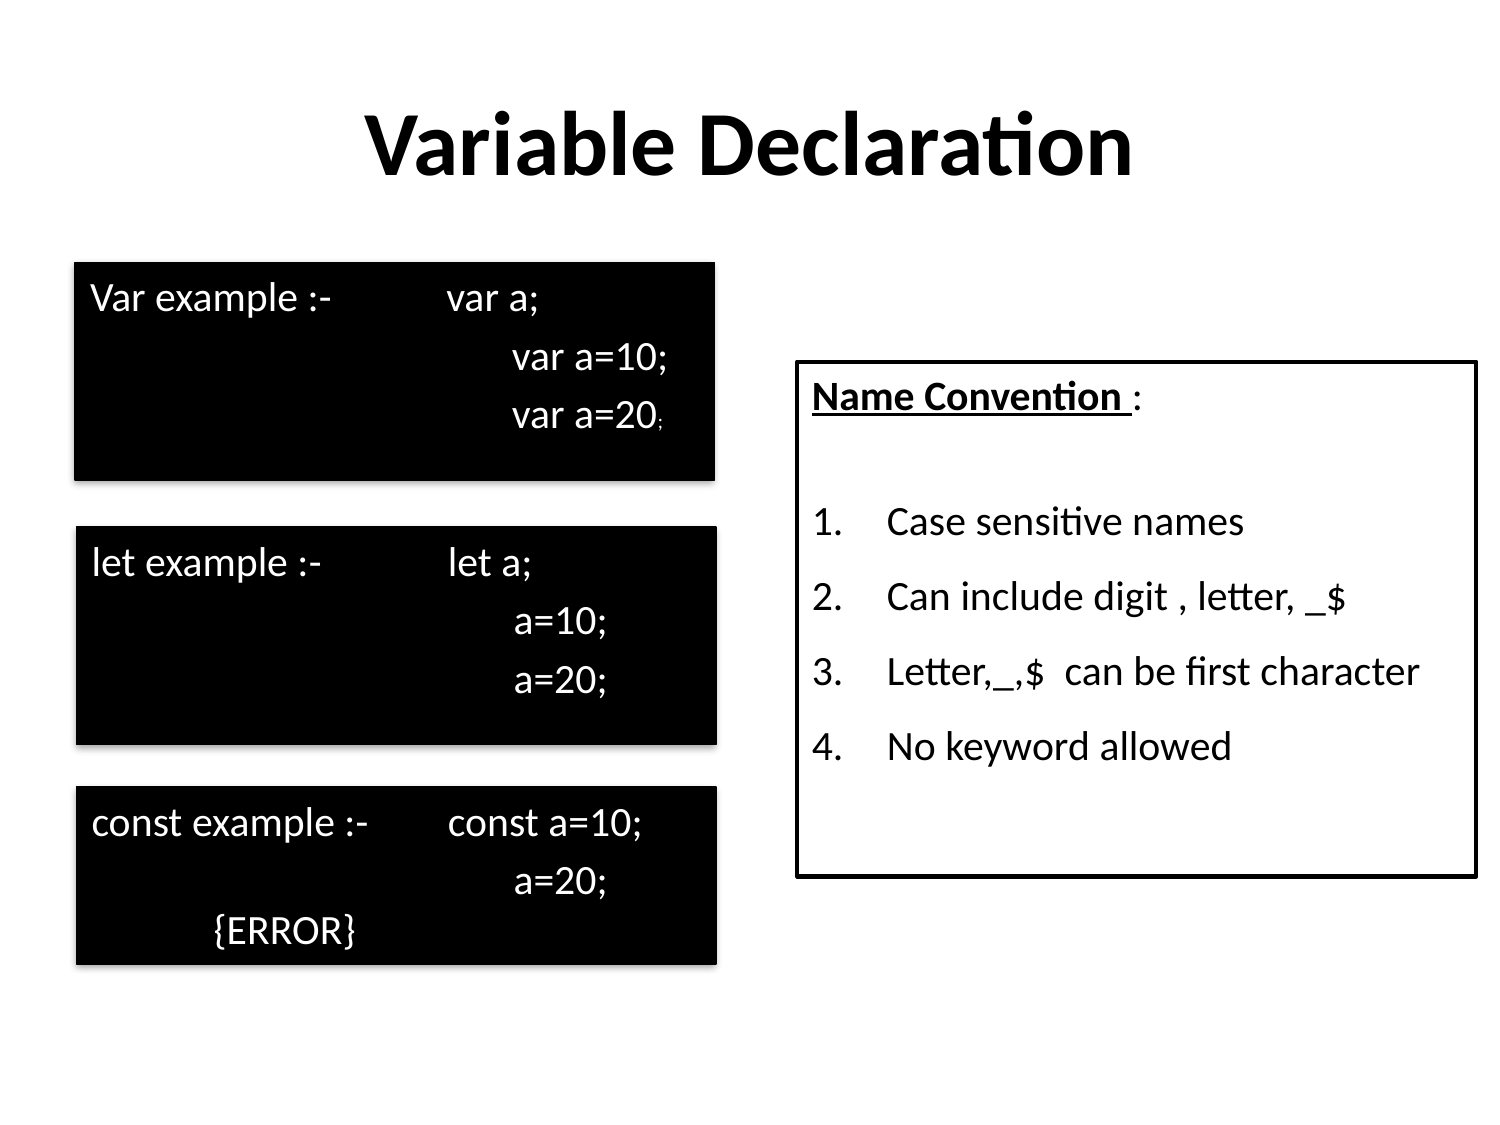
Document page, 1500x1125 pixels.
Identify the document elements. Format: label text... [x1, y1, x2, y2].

text_box const example :- const a=10; a=20; {ERROR} [76, 786, 717, 965]
text_box Name Convention : Case sensitive names Can include digit , letter, _$ Letter,_,$ can be first character No keyword allowed [795, 360, 1478, 879]
list Var example :- var a; var a=10; var a=20; [74, 262, 715, 481]
text_box let example :- let a; a=10; a=20; [76, 526, 717, 745]
title Variable Declaration [75, 45, 1425, 233]
